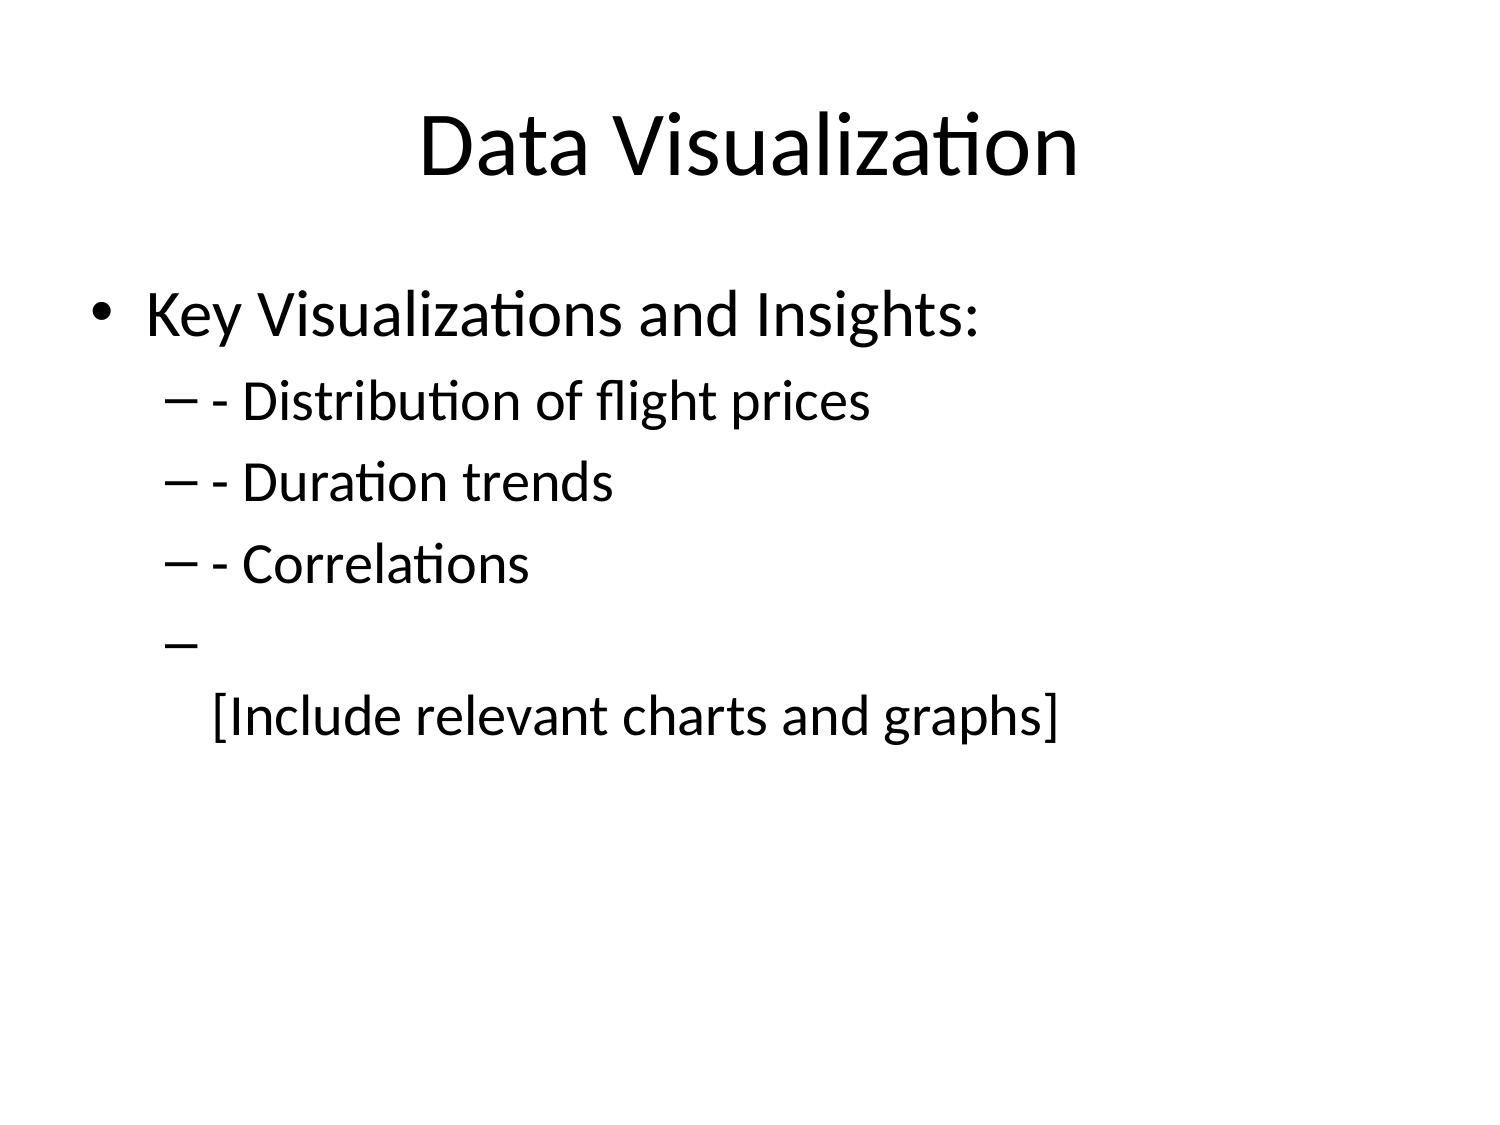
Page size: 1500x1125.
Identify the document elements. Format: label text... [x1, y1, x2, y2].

title Data Visualization [75, 45, 1425, 233]
list Key Visualizations and Insights: - Distribution of flight prices - Duration trends - Correlations [Include relevant charts and graphs] [75, 262, 1425, 1005]
